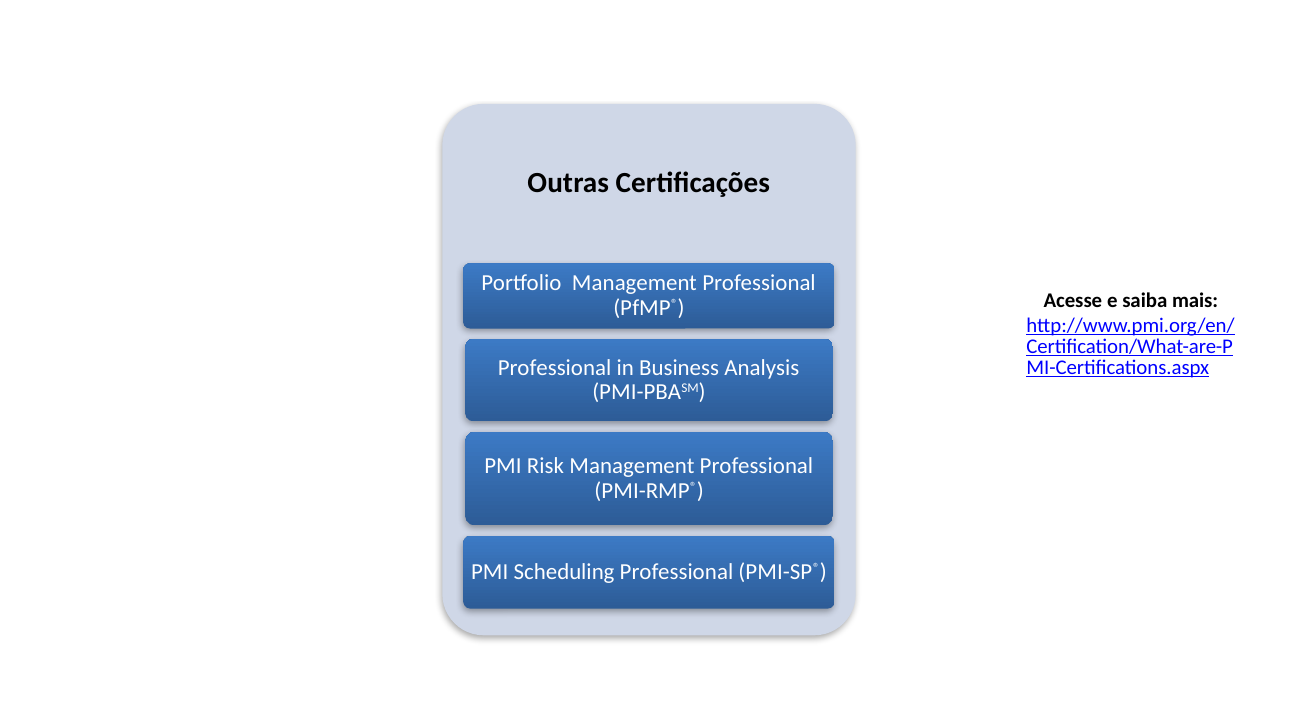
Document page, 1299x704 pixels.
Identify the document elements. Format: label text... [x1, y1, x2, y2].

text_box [442, 103, 856, 636]
text_box Acesse e saiba mais: http://www.pmi.org/en/Certification/What-are-PMI-Certifications.aspx [1015, 281, 1252, 459]
